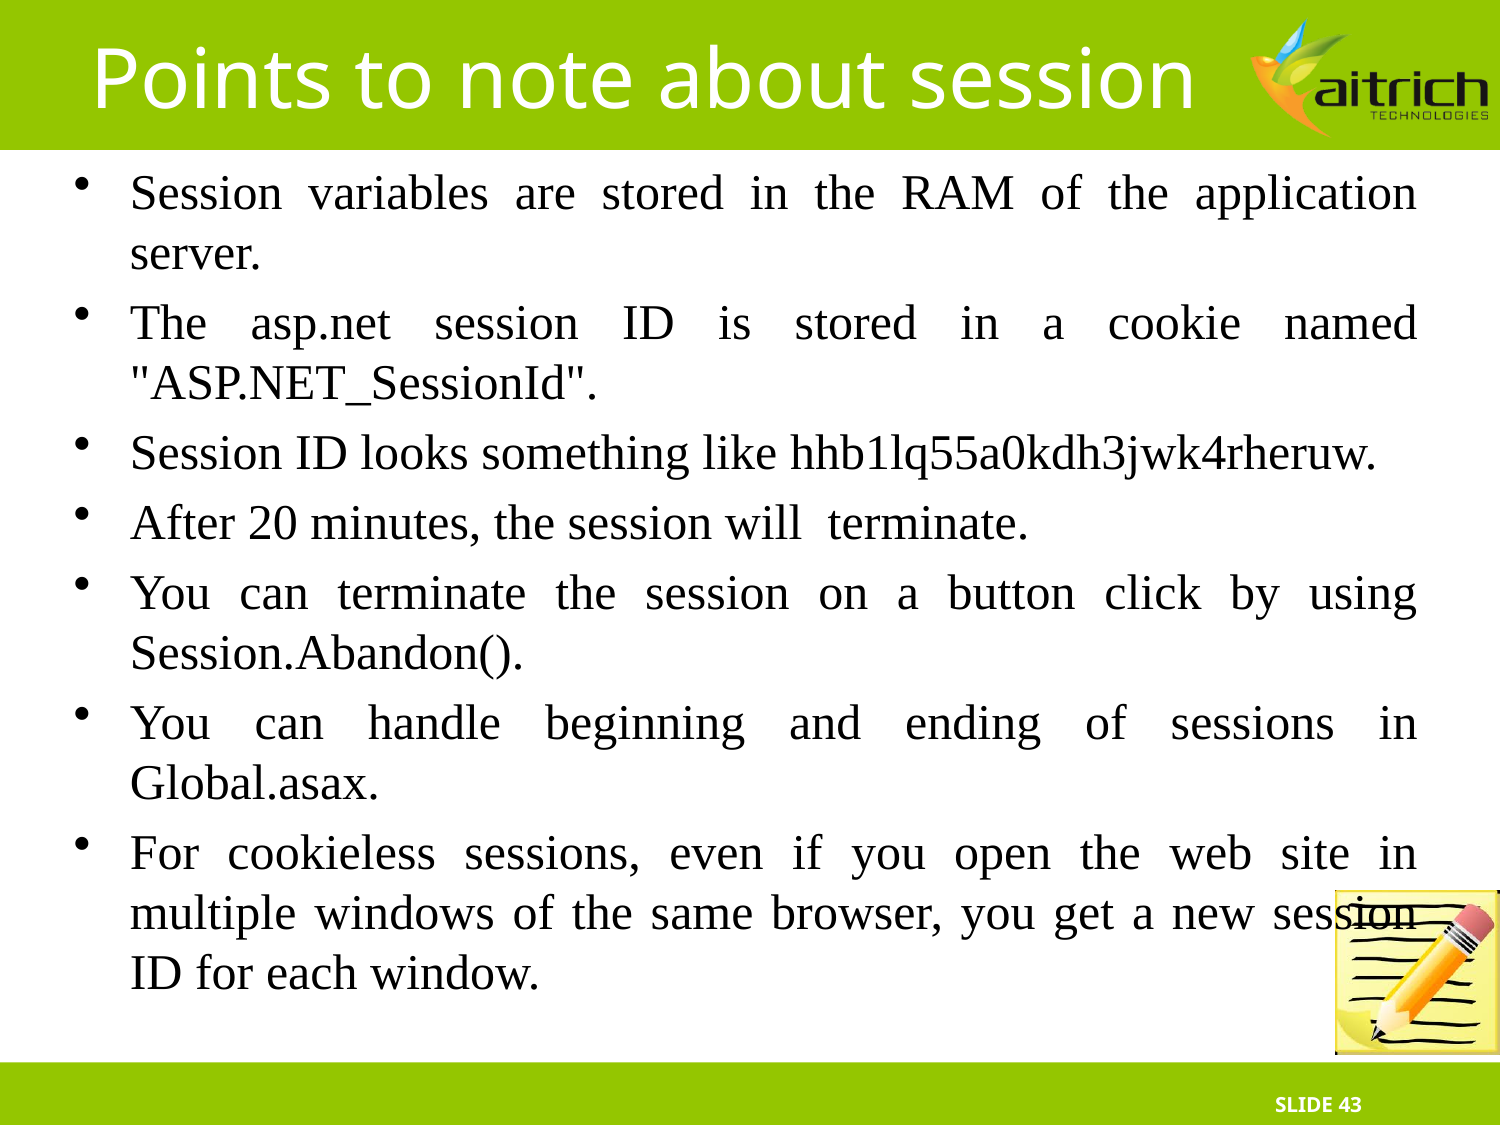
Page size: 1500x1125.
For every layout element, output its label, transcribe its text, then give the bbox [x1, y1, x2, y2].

picture [1335, 890, 1500, 1055]
picture [1351, 17, 1488, 138]
list Session variables are stored in the RAM of the application server. The asp.net session ID is stored in a cookie named "ASP.NET_SessionId". Session ID looks something like hhb1lq55a0kdh3jwk4rheruw. After 20 minutes, the session will terminate. You can terminate the session on a button click by using Session.Abandon(). You can handle beginning and ending of sessions in Global.asax. For cookieless sessions, even if you open the web site in multiple windows of the same browser, you get a new session ID for each window. [58, 152, 1434, 478]
title Points to note about session [74, 0, 1351, 151]
